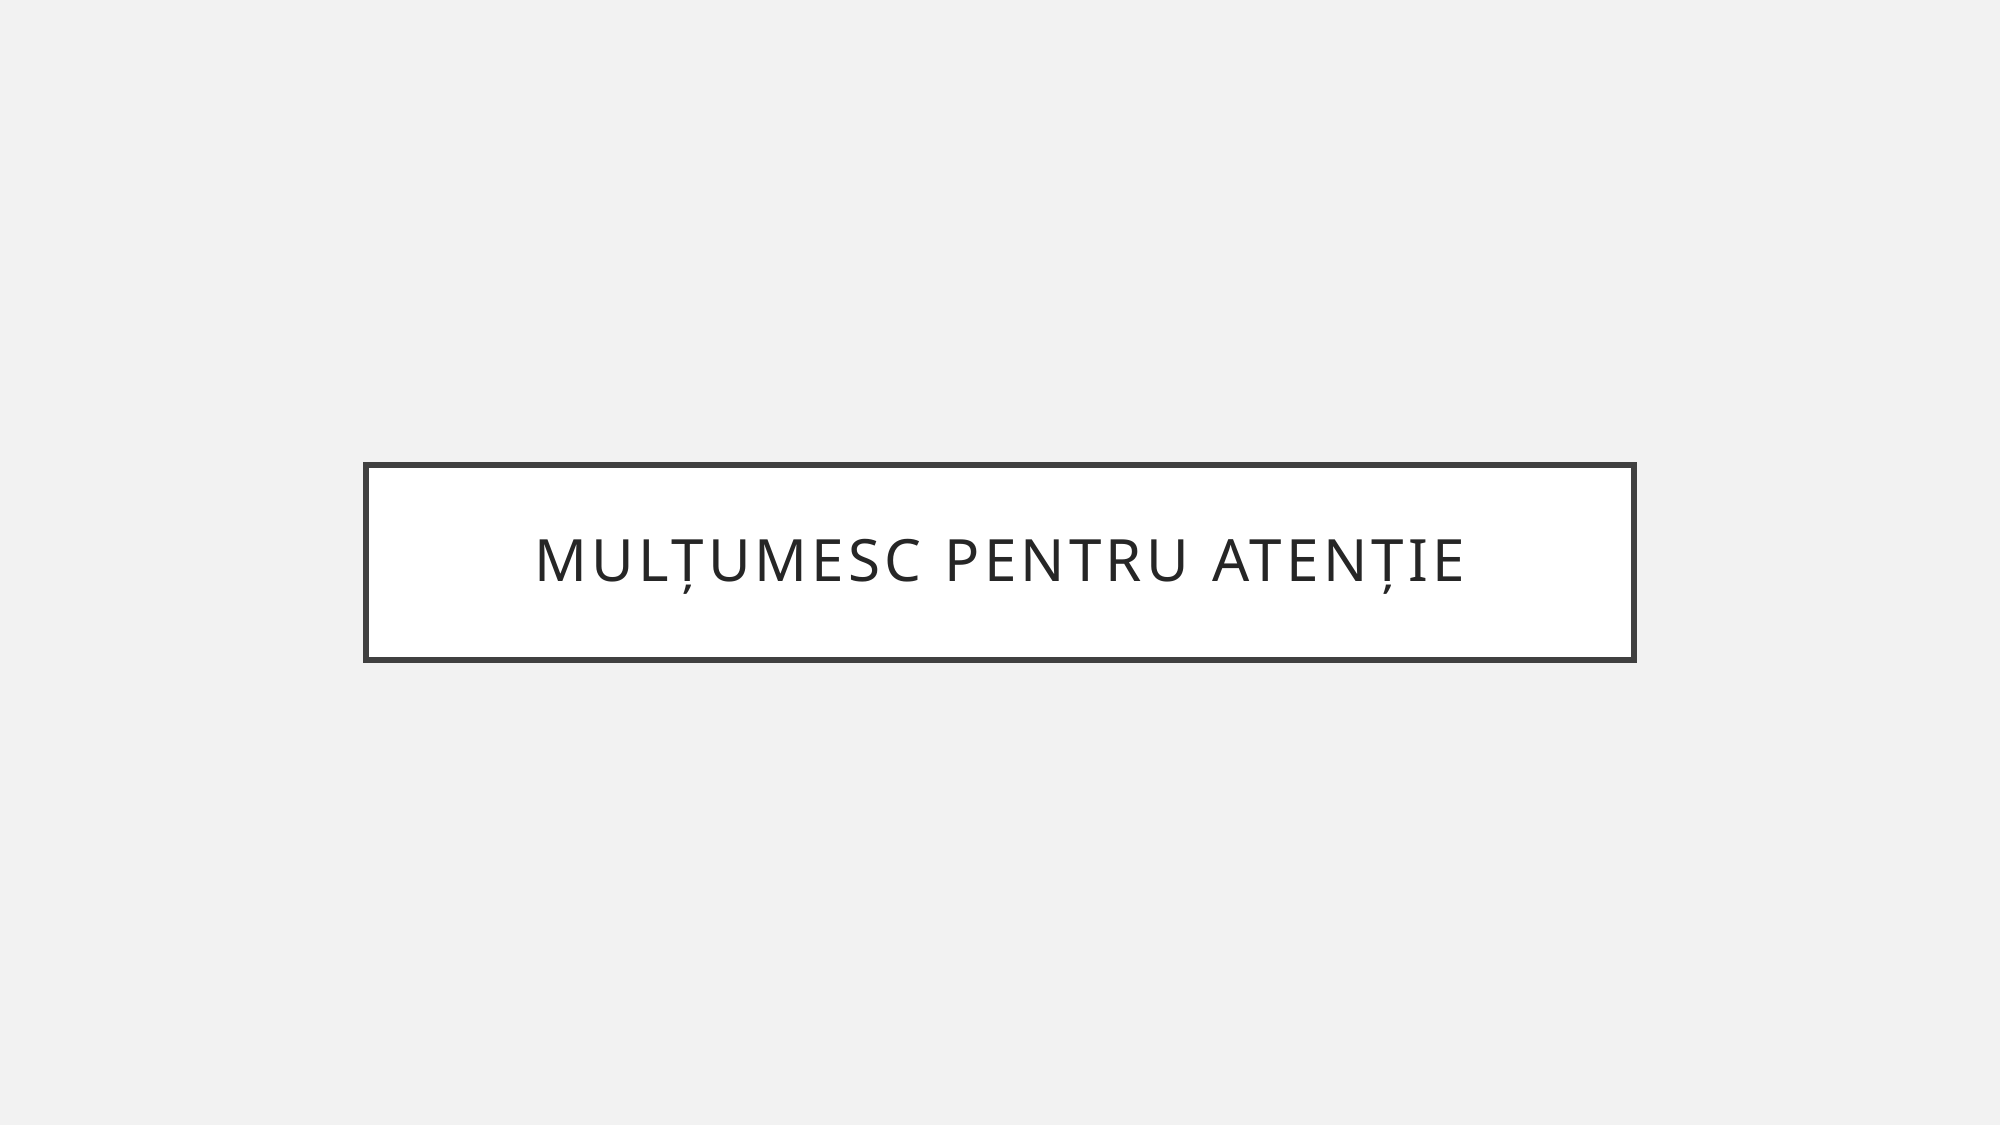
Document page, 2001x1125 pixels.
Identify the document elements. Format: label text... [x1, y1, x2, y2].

title Mulțumesc pentru atenție [363, 462, 1637, 663]
